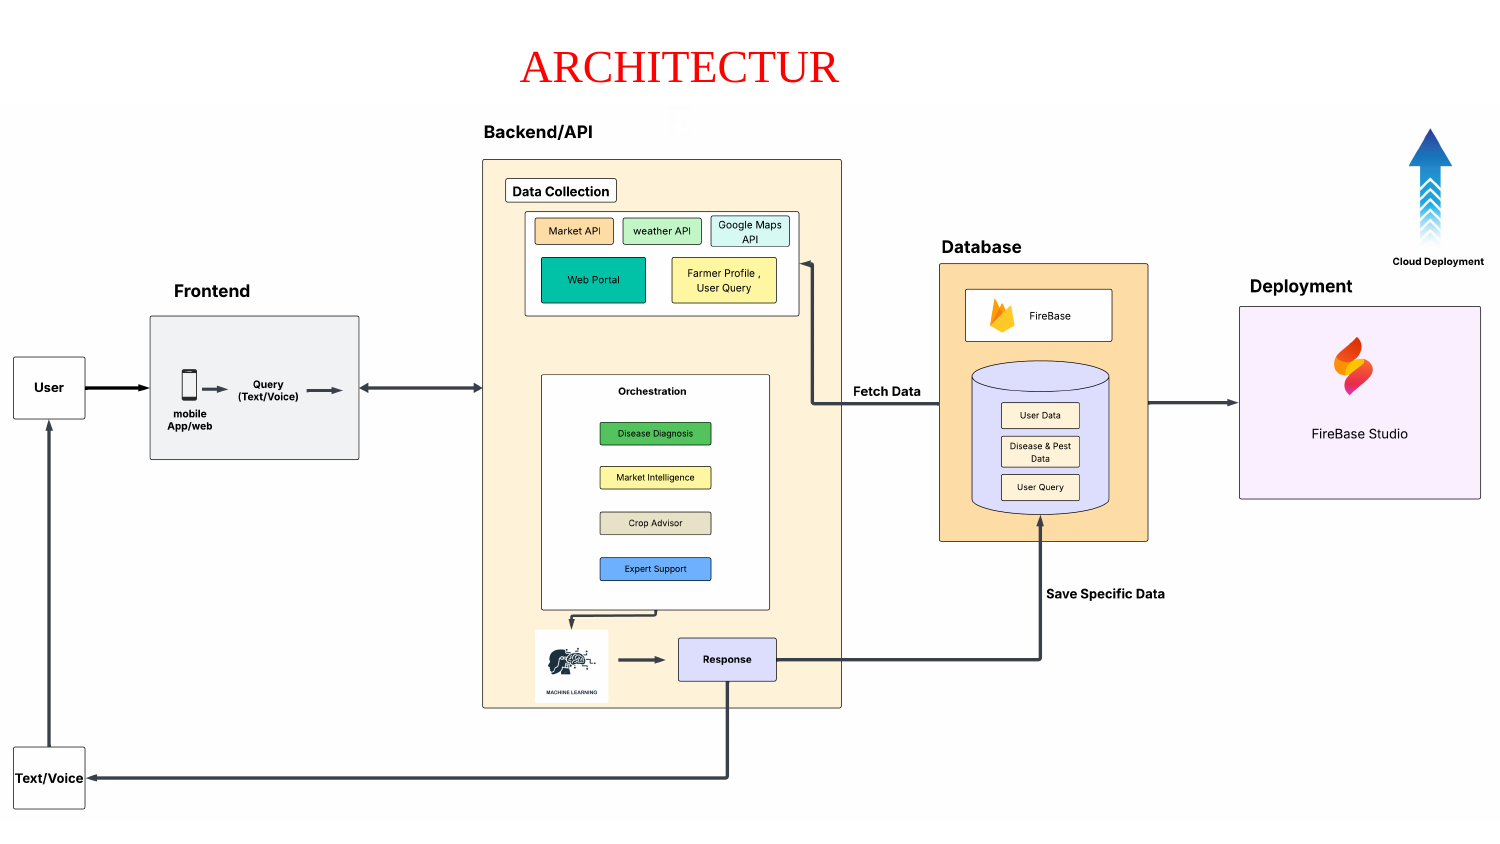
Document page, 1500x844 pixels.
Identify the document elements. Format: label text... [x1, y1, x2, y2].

picture [0, 103, 1500, 822]
text_box ARCHITECTURE [490, 29, 869, 101]
